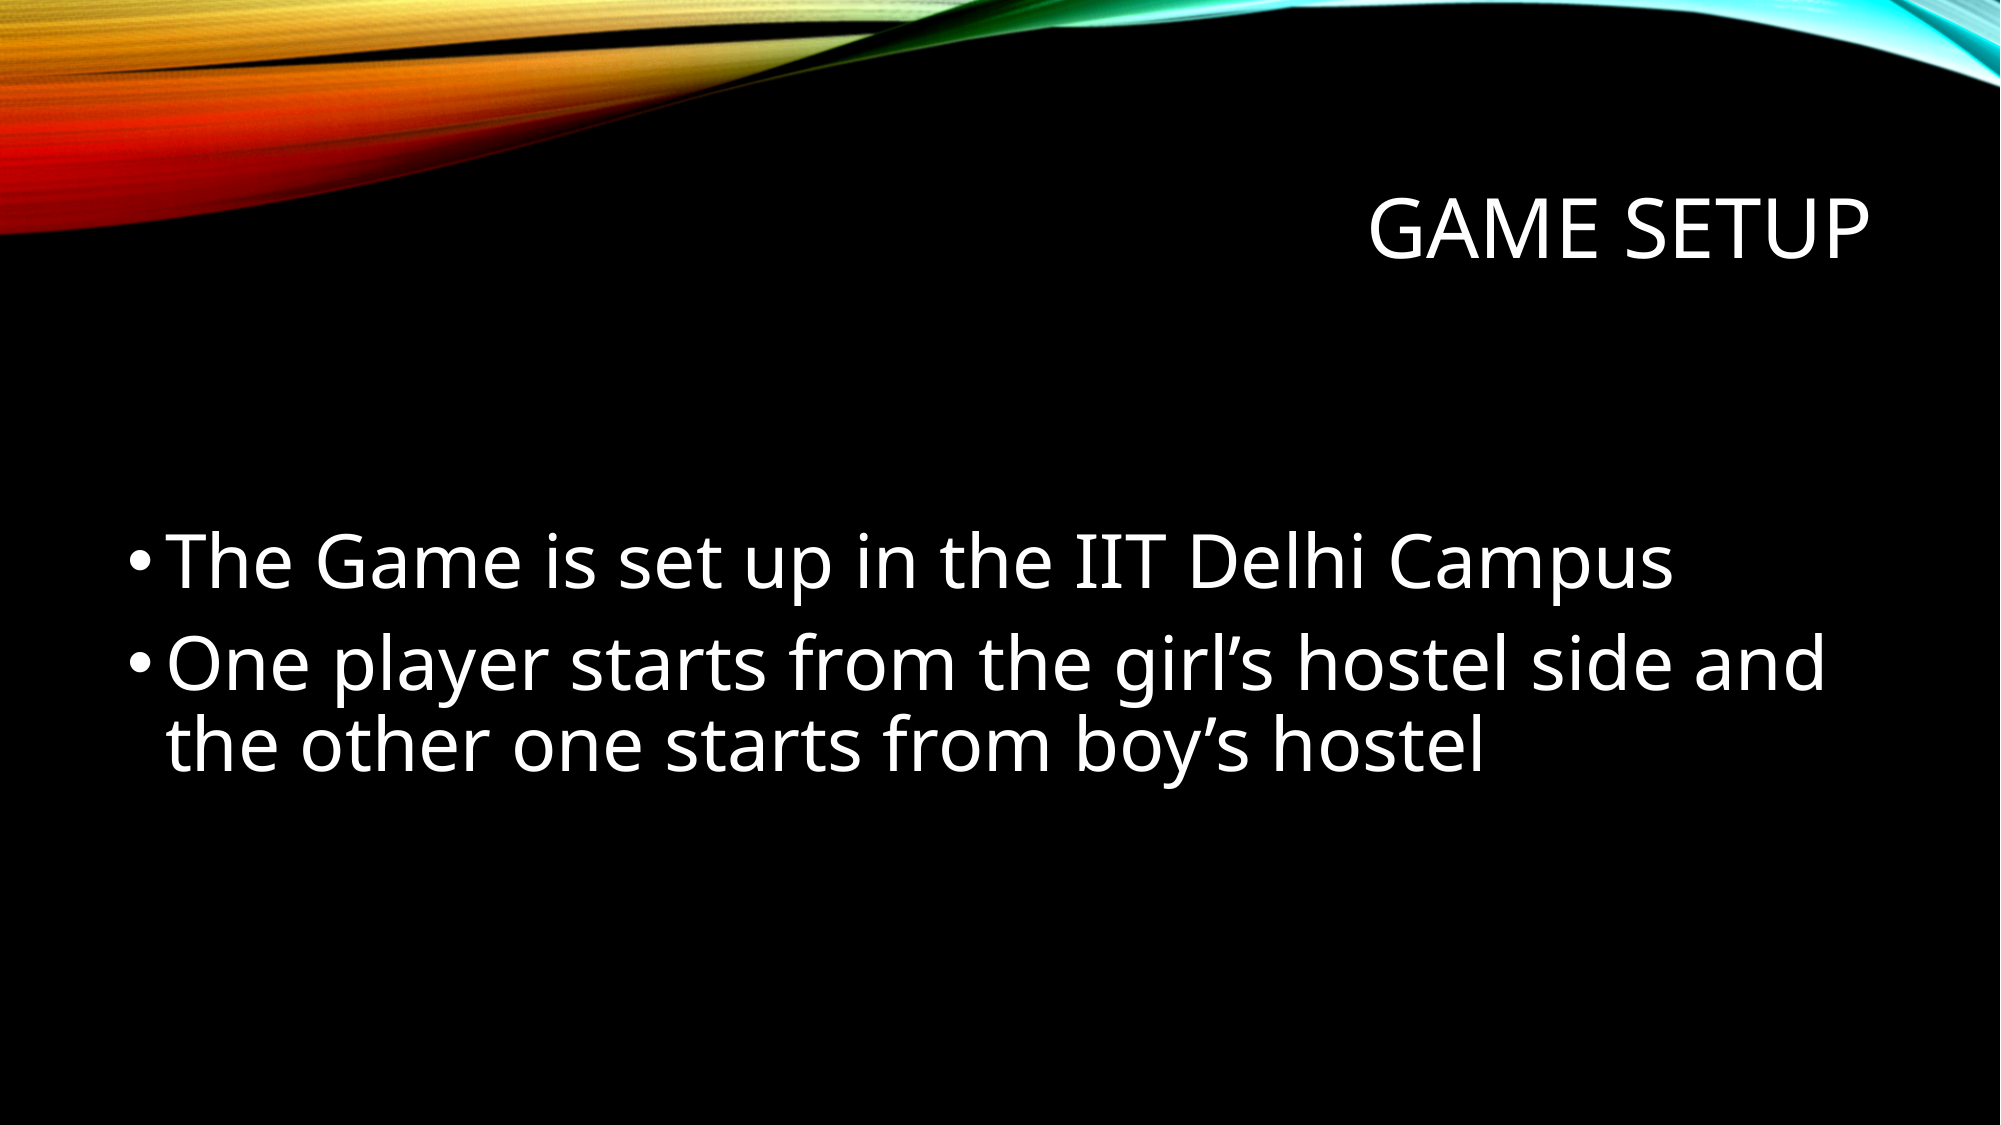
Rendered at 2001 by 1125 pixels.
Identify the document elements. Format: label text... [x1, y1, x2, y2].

list The Game is set up in the IIT Delhi Campus One player starts from the girl’s hostel side and the other one starts from boy’s hostel [112, 516, 1888, 1021]
title Game setup [474, 125, 1888, 338]
picture [0, 0, 2000, 237]
